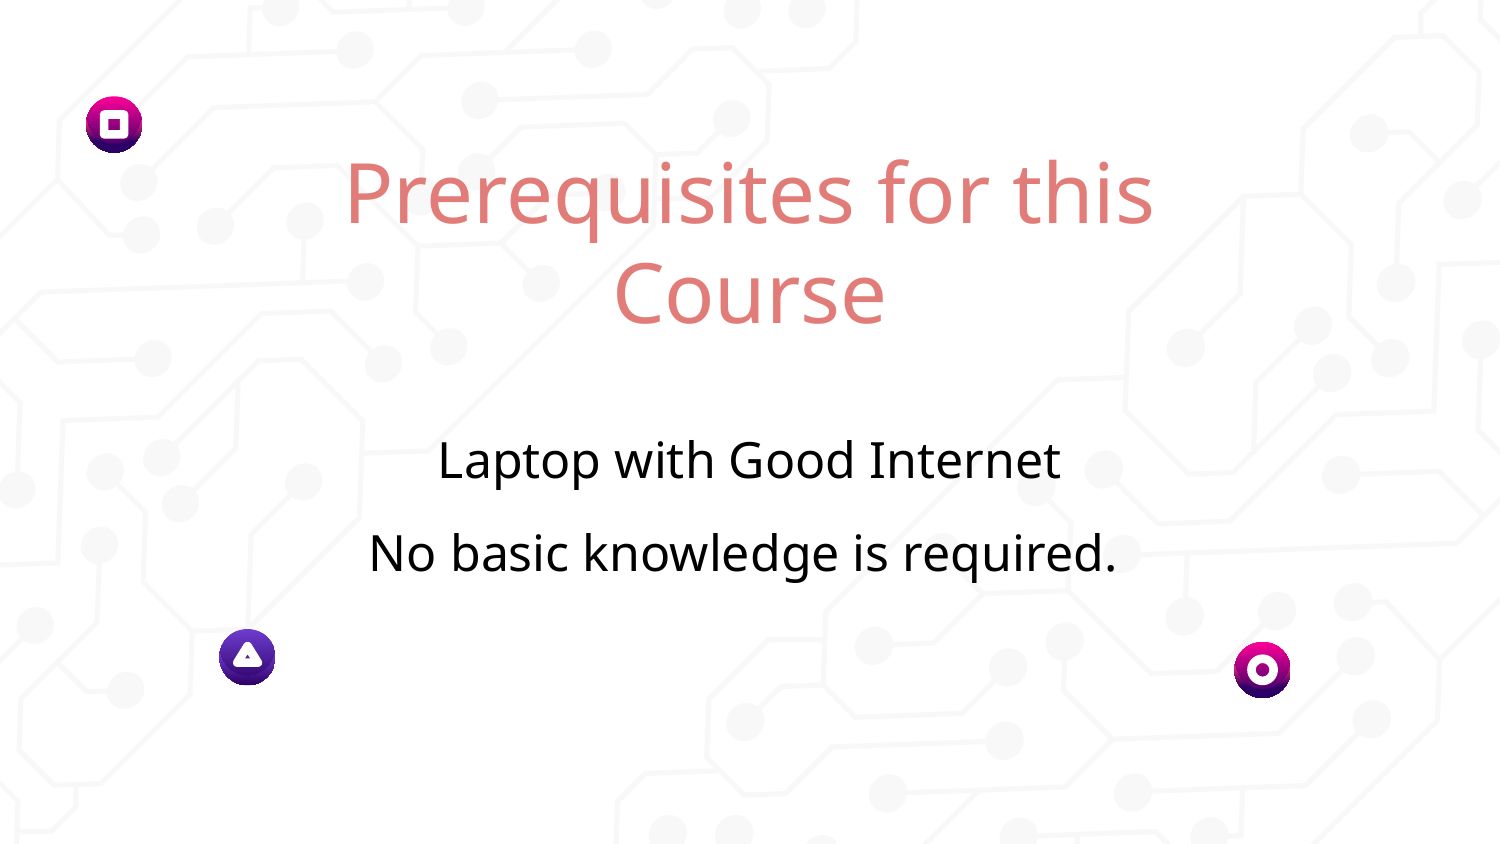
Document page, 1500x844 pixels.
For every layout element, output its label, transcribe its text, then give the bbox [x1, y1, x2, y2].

list Laptop with Good Internet No basic knowledge is required. [51, 413, 1449, 495]
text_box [85, 96, 143, 153]
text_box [1234, 641, 1291, 699]
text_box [219, 628, 276, 686]
title Prerequisites for this Course [320, 189, 1180, 355]
